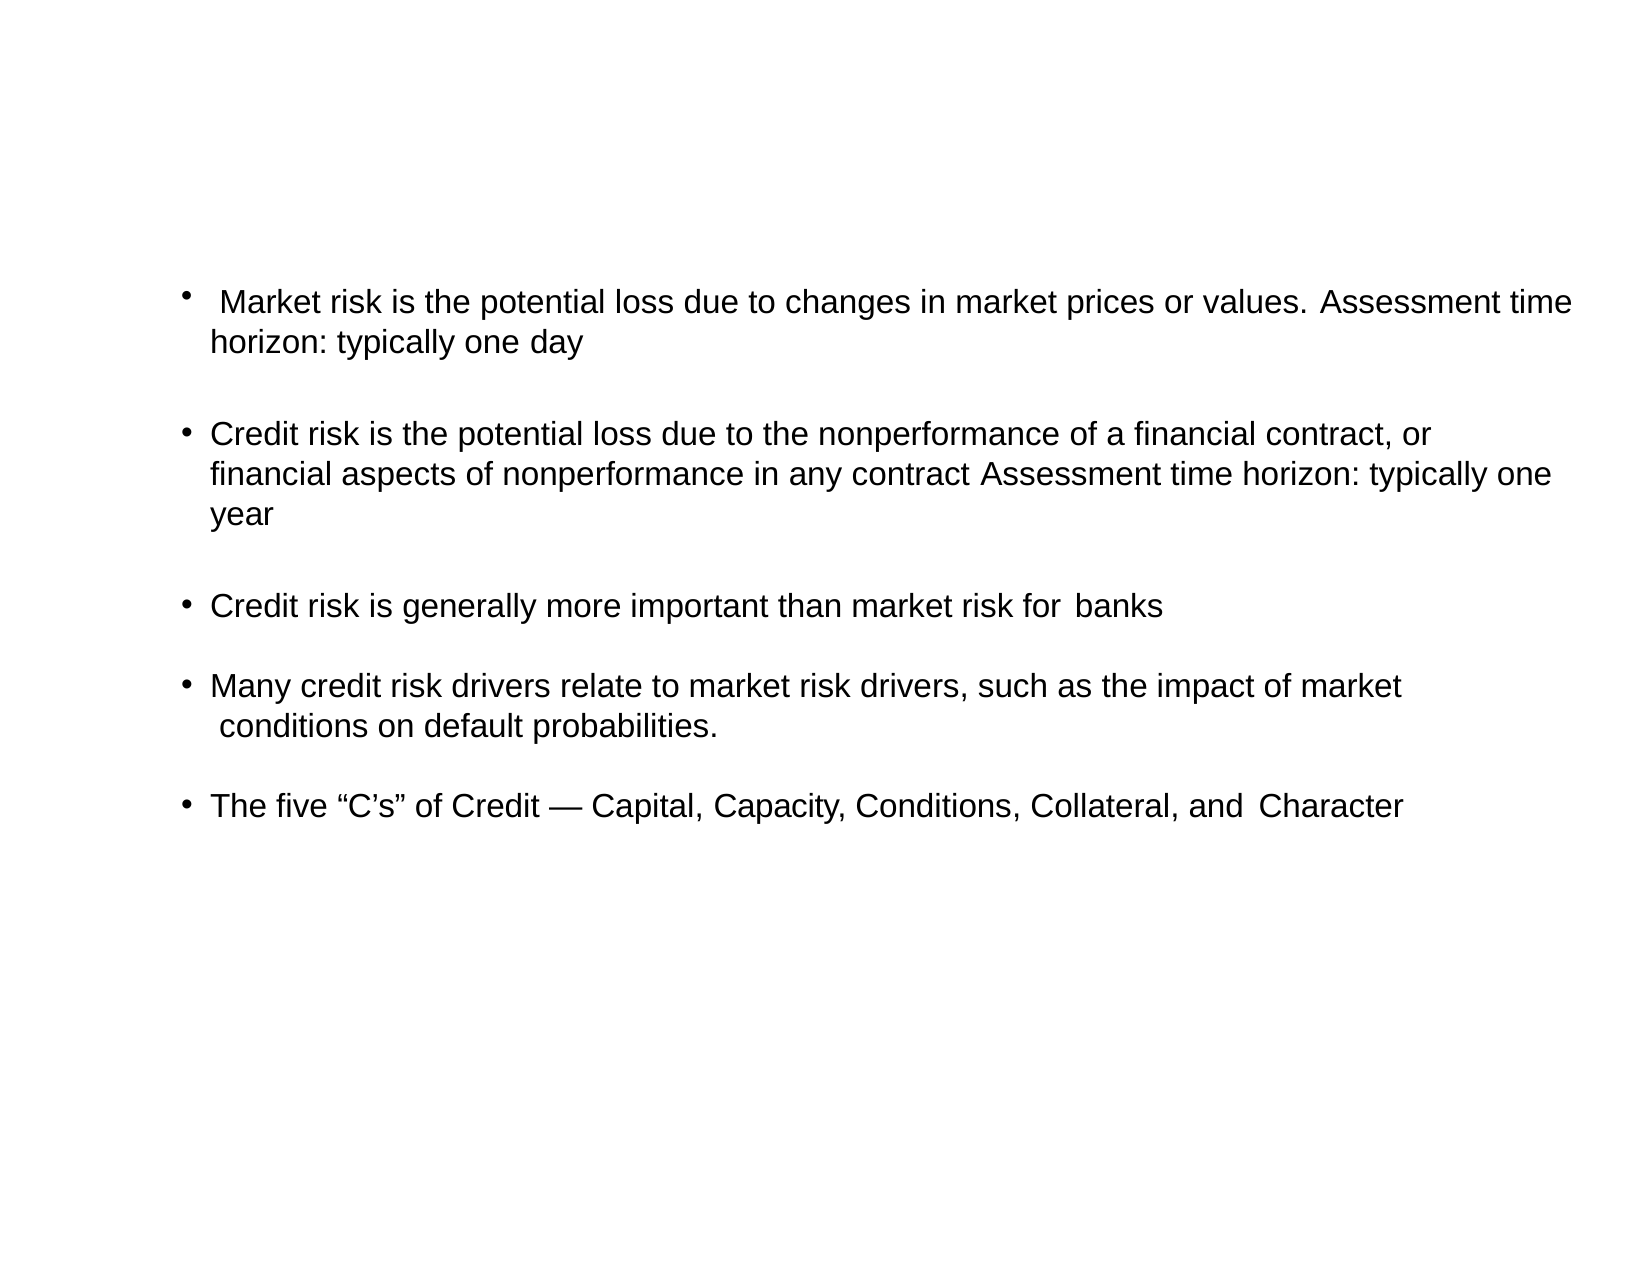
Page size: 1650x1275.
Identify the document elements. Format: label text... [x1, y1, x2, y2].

text_box Credit Risk vs. Market Risk Market risk is the potential loss due to changes in market prices or values. Assessment time horizon: typically one day Credit risk is the potential loss due to the nonperformance of a financial contract, or financial aspects of nonperformance in any contract Assessment time horizon: typically one year Credit risk is generally more important than market risk for banks Many credit risk drivers relate to market risk drivers, such as the impact of market conditions on default probabilities. The five “C’s” of Credit — Capital, Capacity, Conditions, Collateral, and Character [74, 121, 1575, 864]
